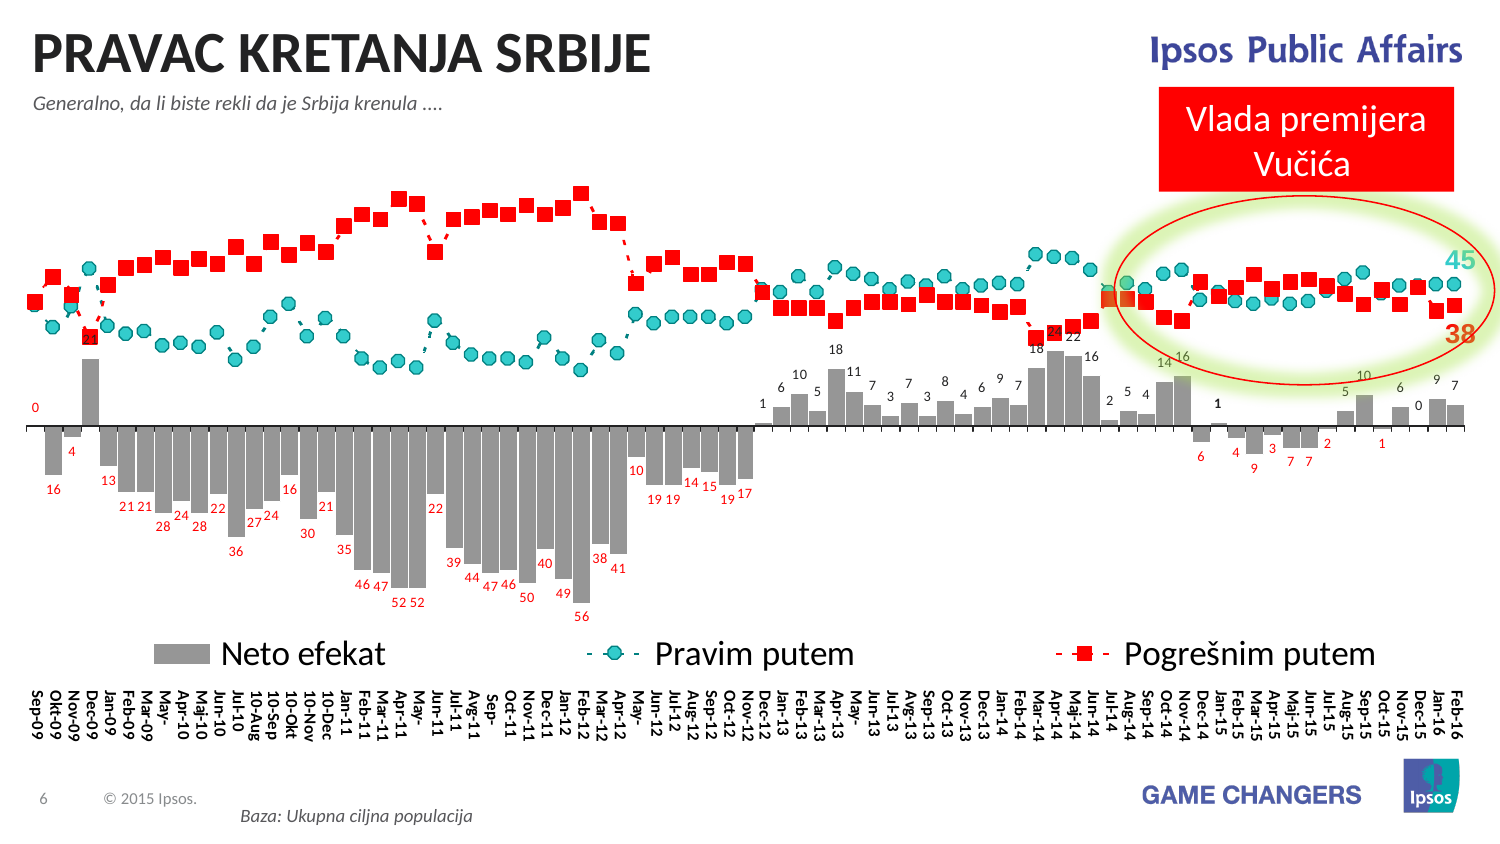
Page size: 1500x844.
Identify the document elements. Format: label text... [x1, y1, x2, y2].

picture [1397, 758, 1460, 813]
text_box Vlada premijera Vučića [1158, 86, 1455, 134]
text_box PRAVAC KRETANJA SRBIJE [33, 22, 1137, 86]
picture [1142, 766, 1370, 813]
list Generalno, da li biste rekli da je Srbija krenula .... [33, 87, 952, 120]
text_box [15, 135, 1495, 752]
list Baza: Ukupna ciljna populacija [240, 793, 1159, 827]
picture [1151, 34, 1462, 70]
